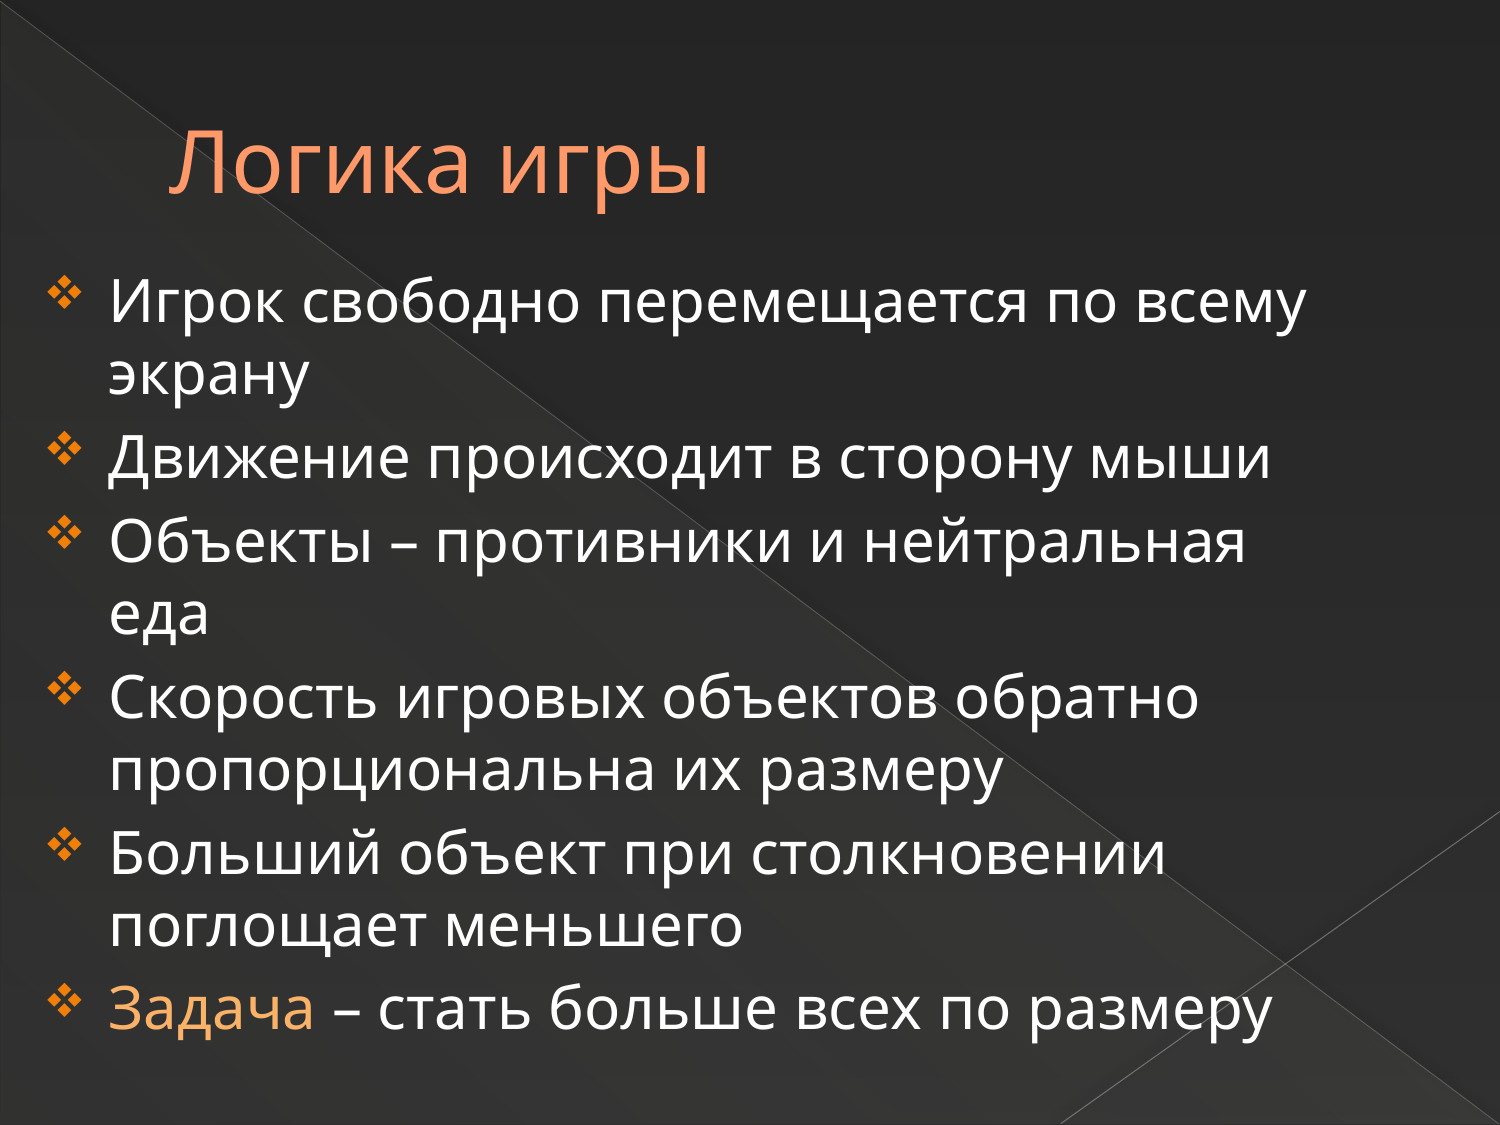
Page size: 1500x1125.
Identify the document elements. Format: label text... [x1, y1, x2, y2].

list Игрок свободно перемещается по всему экрану Движение происходит в сторону мыши Объекты – противники и нейтральная еда Скорость игровых объектов обратно пропорциональна их размеру Больший объект при столкновении поглощает меньшего Задача – стать больше всех по размеру [17, 255, 1353, 1053]
title Логика игры [75, 43, 1425, 274]
